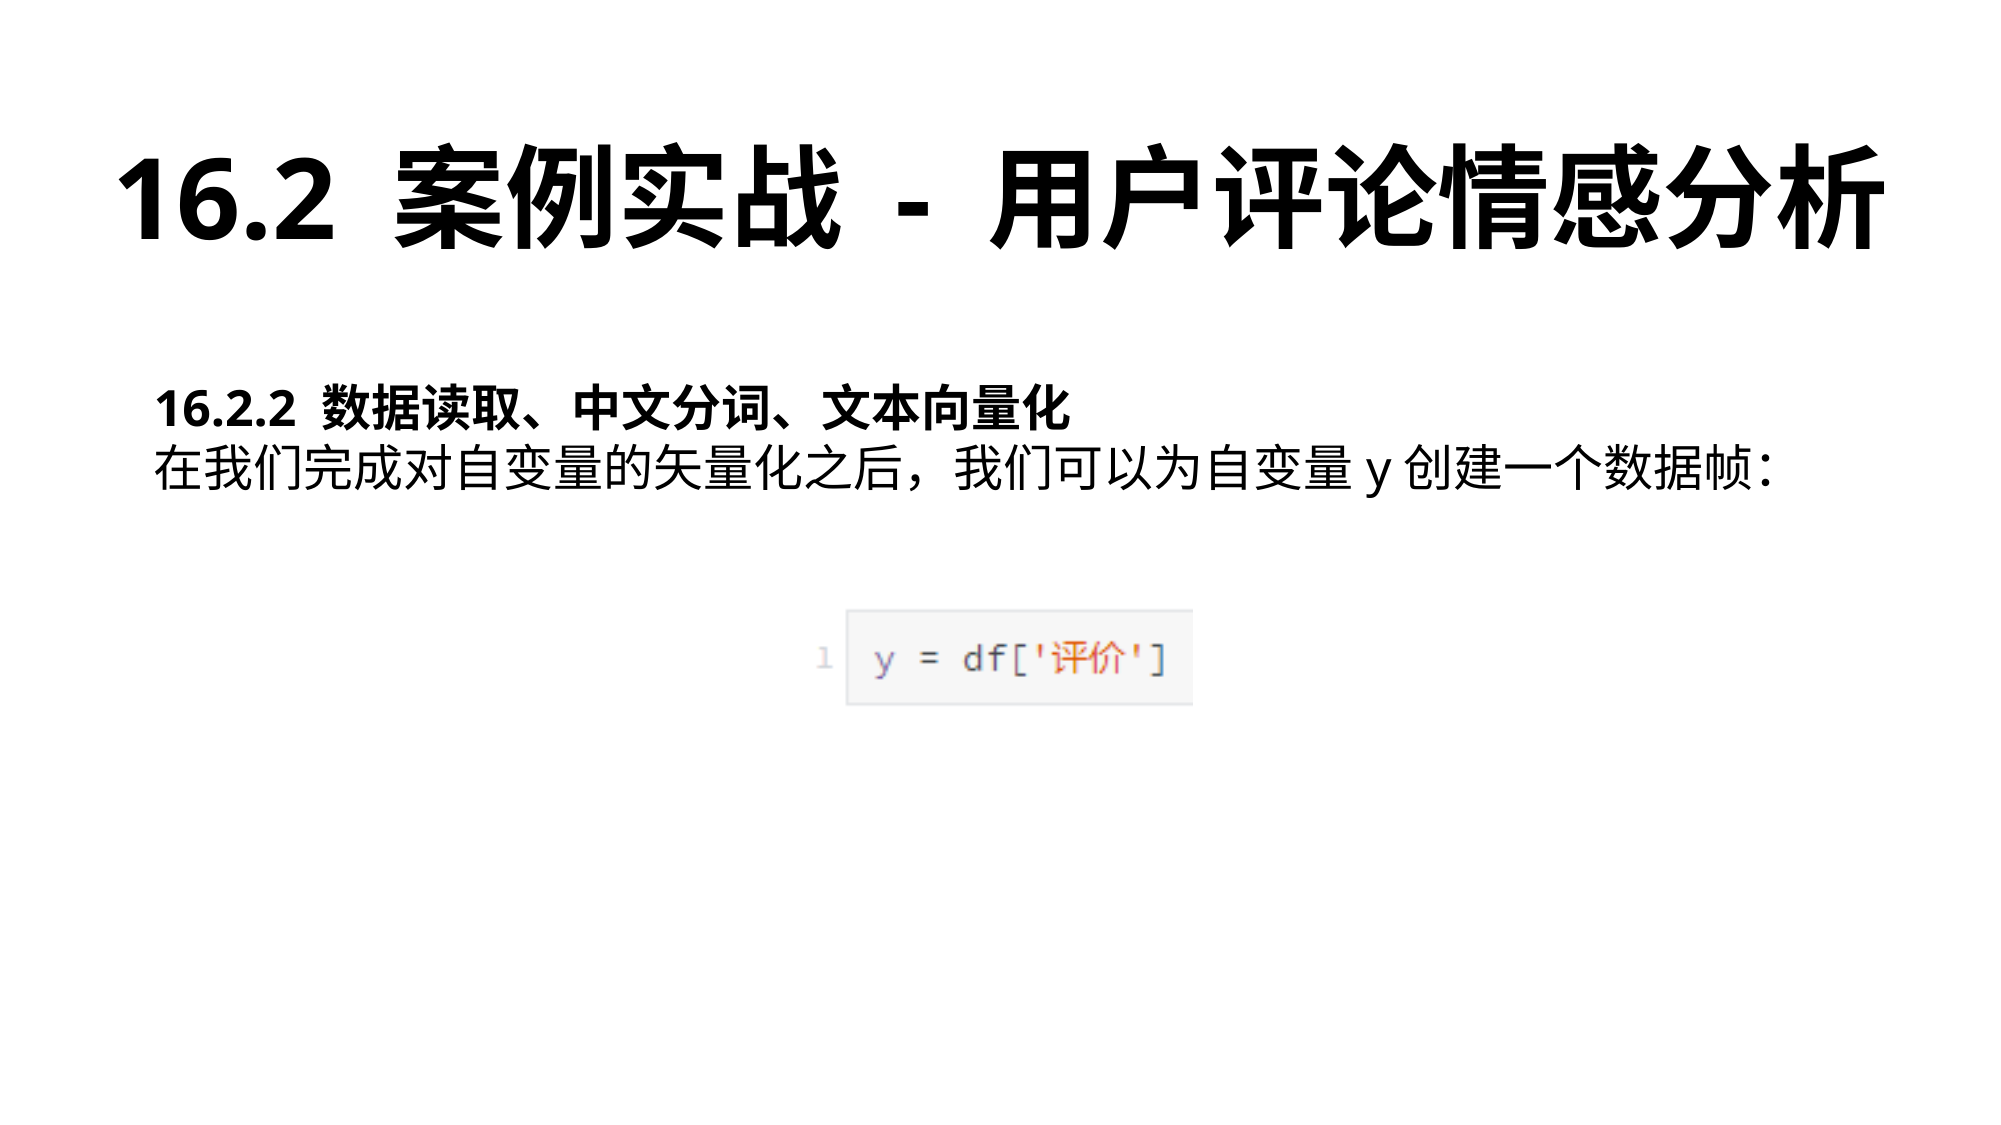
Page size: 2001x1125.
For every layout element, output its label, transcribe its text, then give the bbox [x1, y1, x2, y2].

picture [807, 597, 1193, 717]
text_box 16.2 案例实战 - 用户评论情感分析 [97, 119, 1903, 270]
text_box 16.2.2 数据读取、中文分词、文本向量化 在我们完成对自变量的矢量化之后，我们可以为自变量y创建一个数据帧： [139, 368, 1861, 504]
